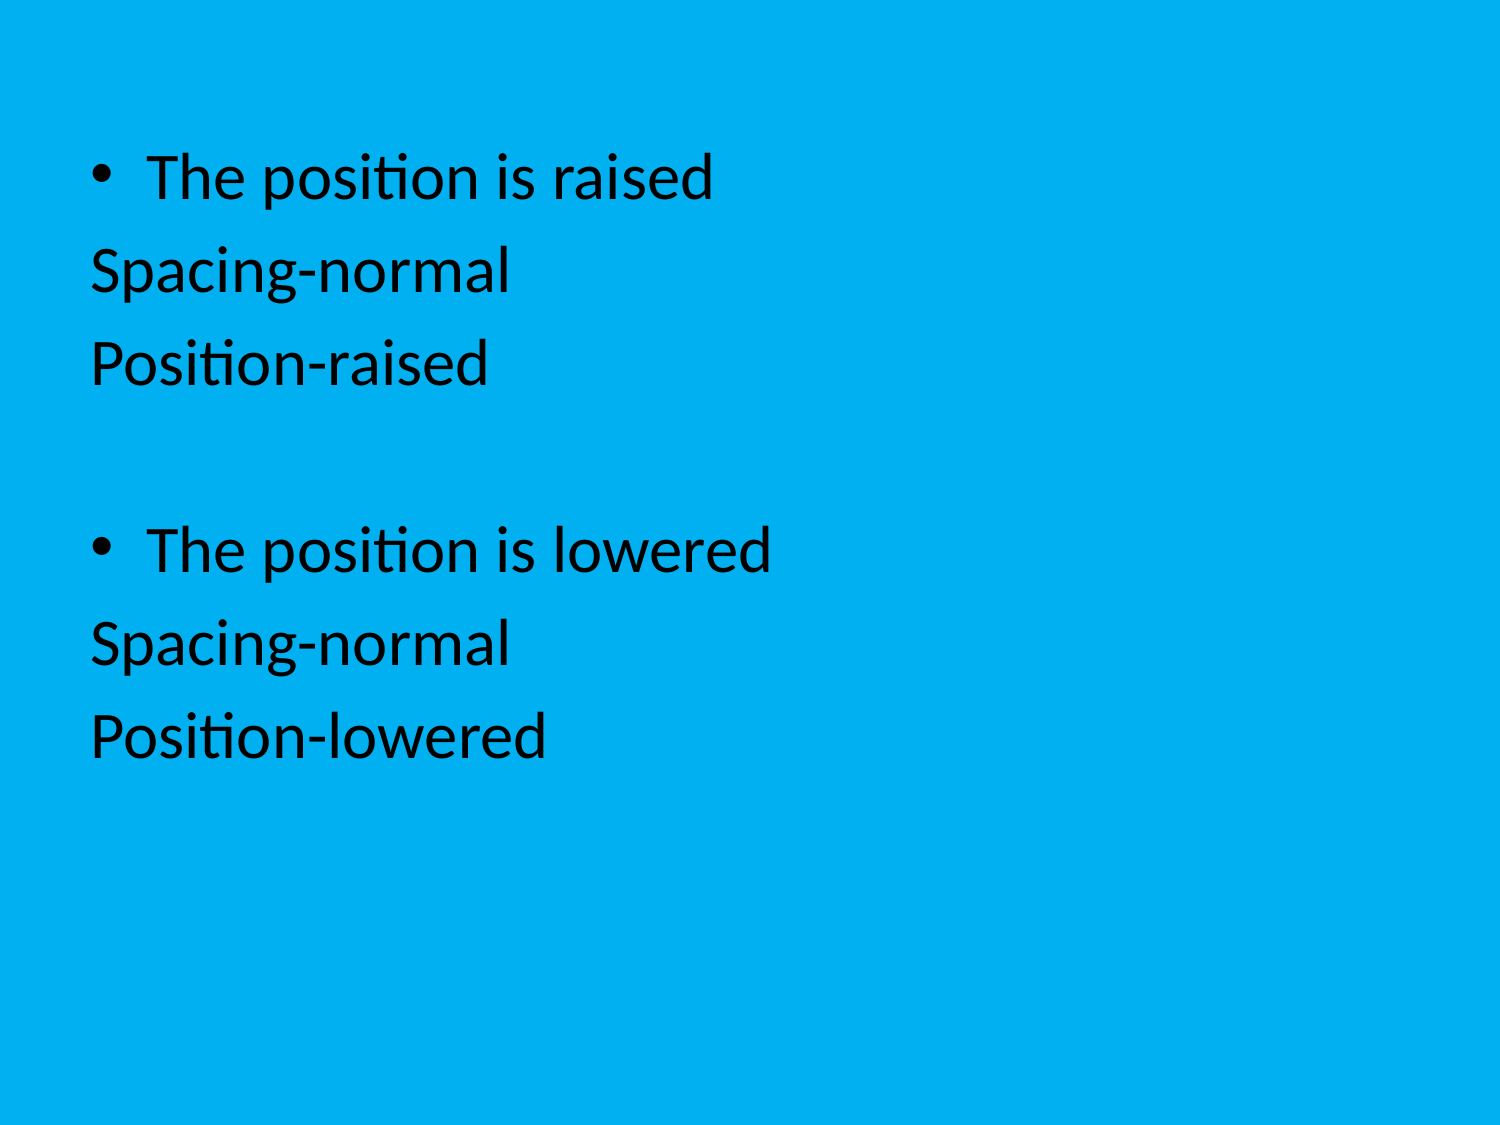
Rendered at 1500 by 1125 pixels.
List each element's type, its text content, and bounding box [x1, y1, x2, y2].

list The position is raised Spacing-normal Position-raised The position is lowered Spacing-normal Position-lowered [75, 125, 1425, 1005]
